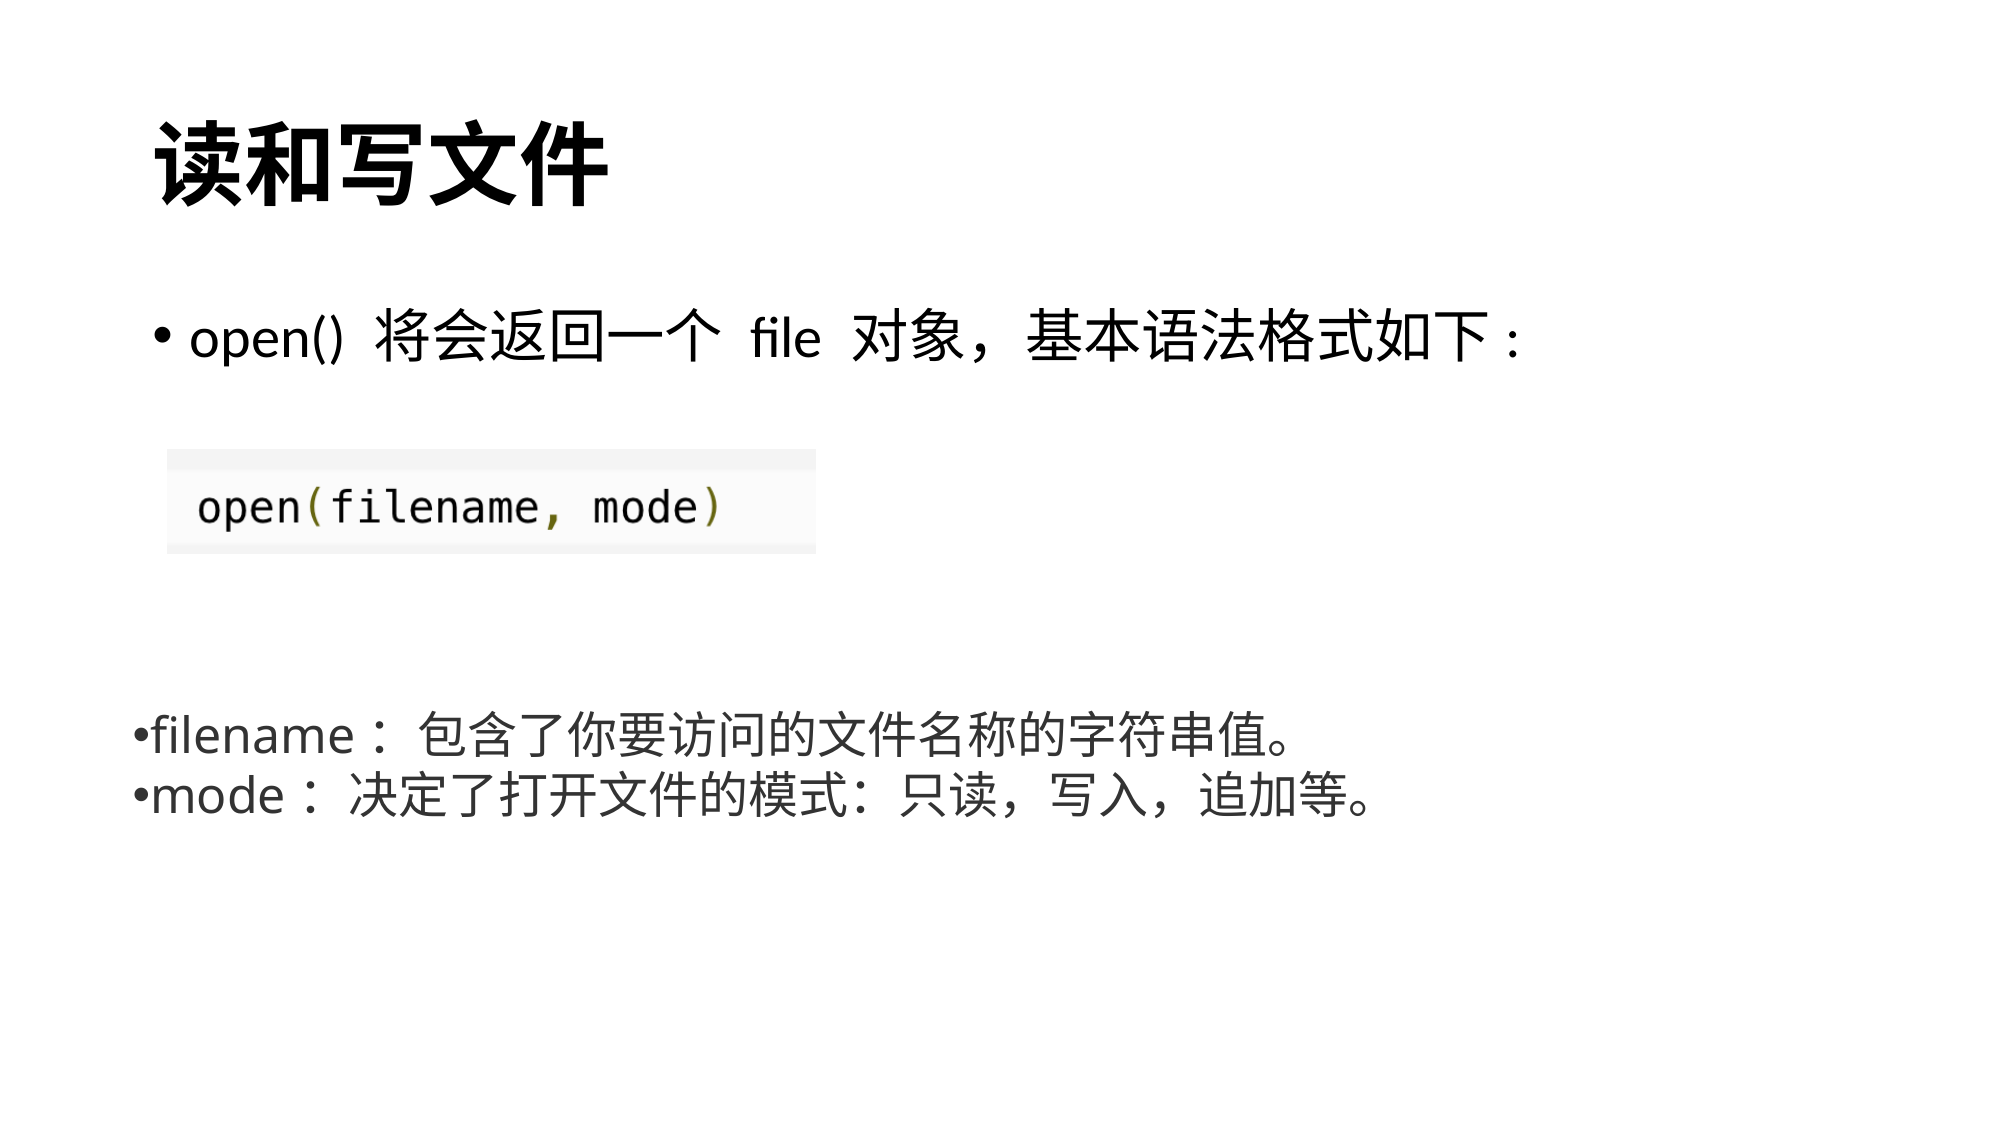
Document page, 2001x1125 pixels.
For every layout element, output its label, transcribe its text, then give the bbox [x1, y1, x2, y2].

title 读和写文件 [137, 59, 1863, 278]
list open() 将会返回一个 file 对象，基本语法格式如下: [137, 299, 1863, 1014]
text_box filename：包含了你要访问的文件名称的字符串值。 mode：决定了打开文件的模式：只读，写入，追加等。 [117, 696, 1540, 832]
picture [167, 449, 816, 554]
